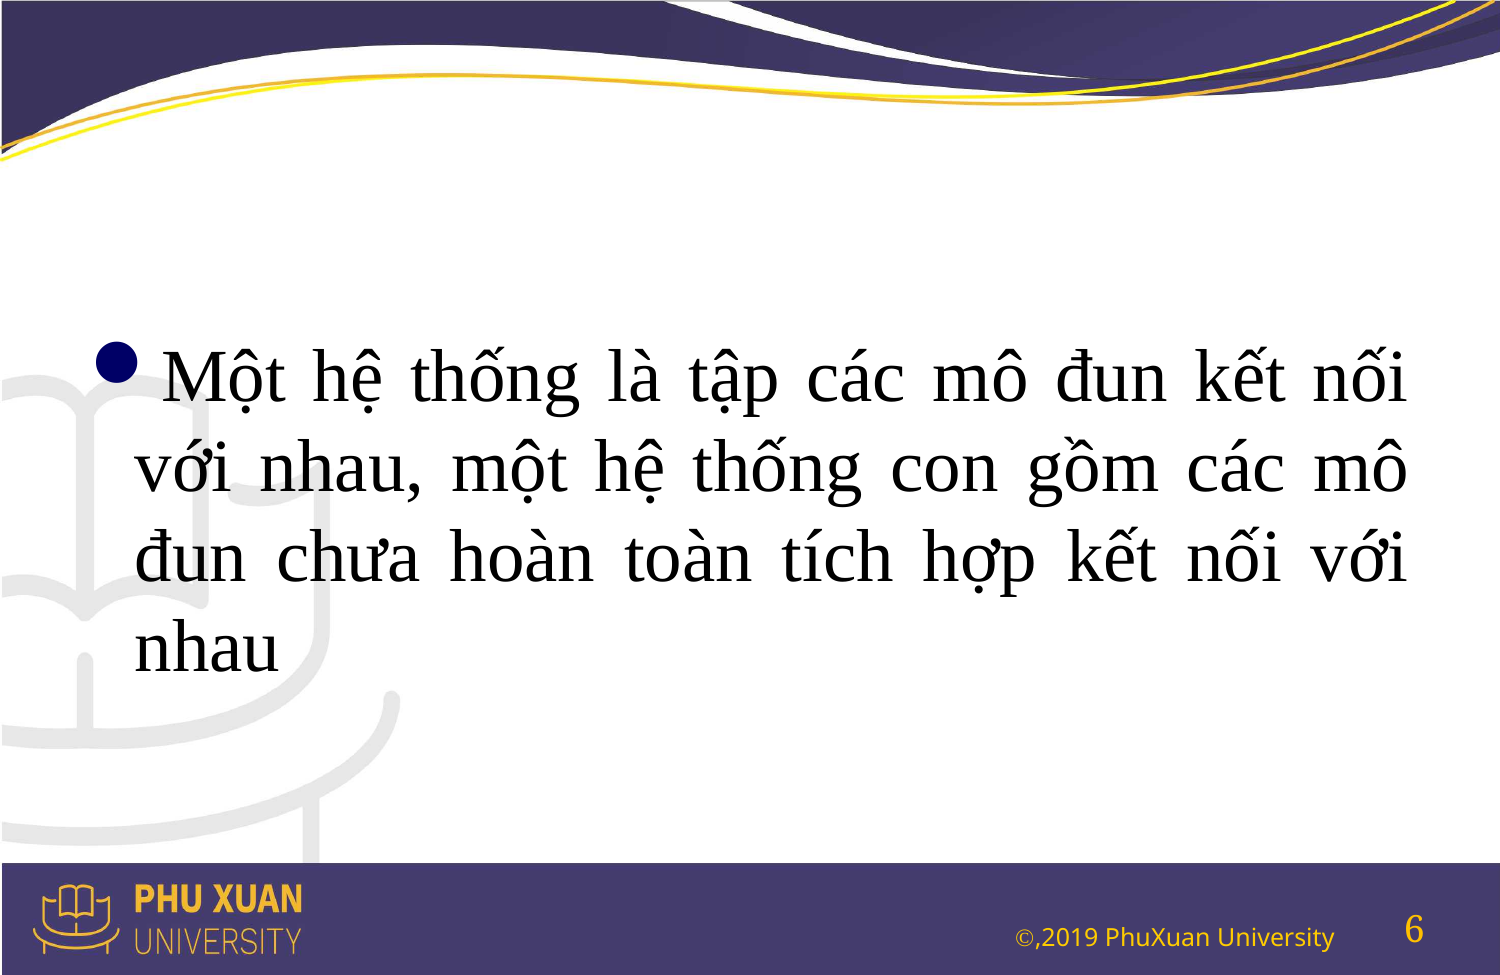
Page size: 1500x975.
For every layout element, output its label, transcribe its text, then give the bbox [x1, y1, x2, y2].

slide_number 6 [1299, 903, 1425, 956]
picture [0, 0, 1500, 975]
list Một hệ thống là tập các mô đun kết nối với nhau, một hệ thống con gồm các mô đun chưa hoàn toàn tích hợp kết nối với nhau [75, 216, 1425, 841]
